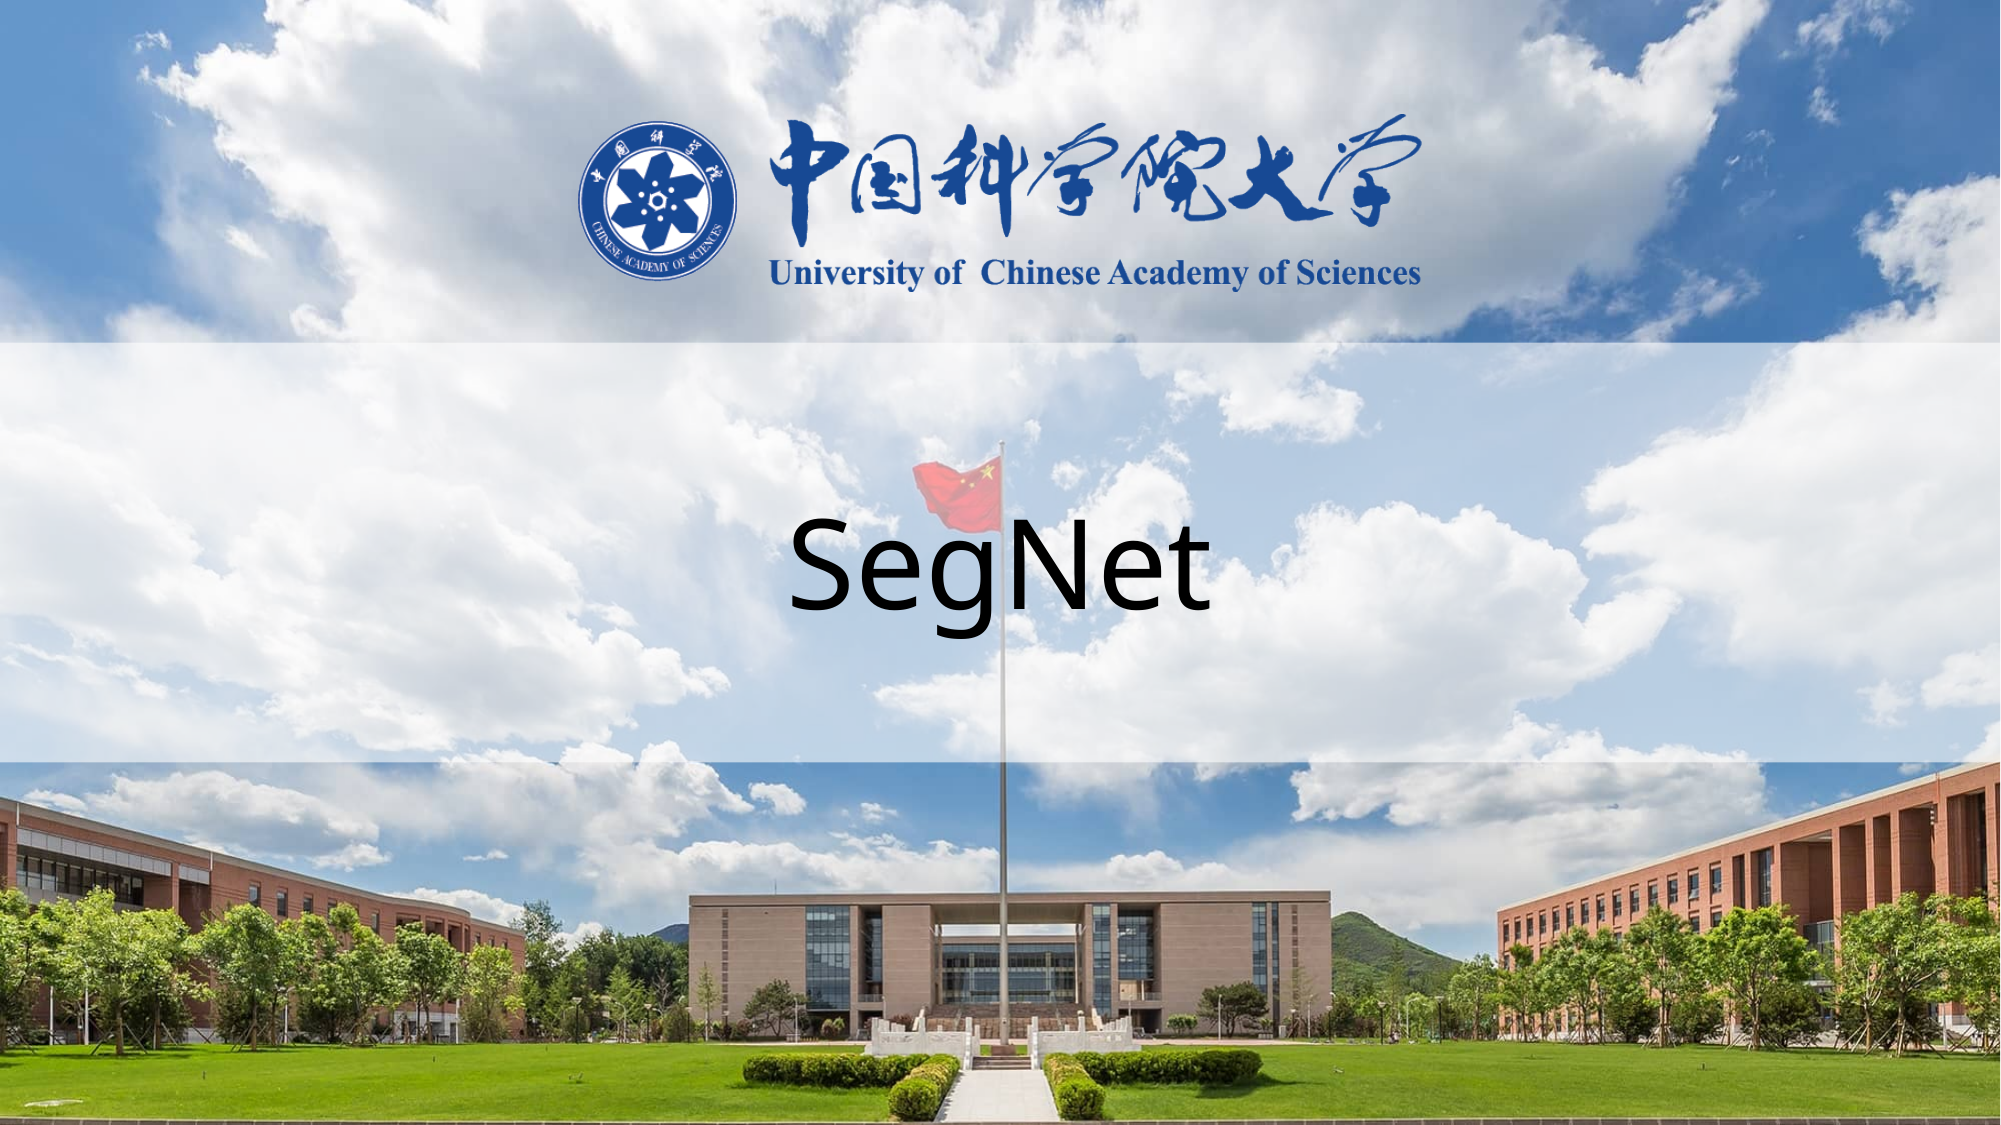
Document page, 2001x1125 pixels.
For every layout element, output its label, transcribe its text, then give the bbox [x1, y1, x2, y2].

text_box [0, 341, 2000, 763]
title SegNet [249, 317, 1750, 644]
picture [0, 0, 2001, 1125]
